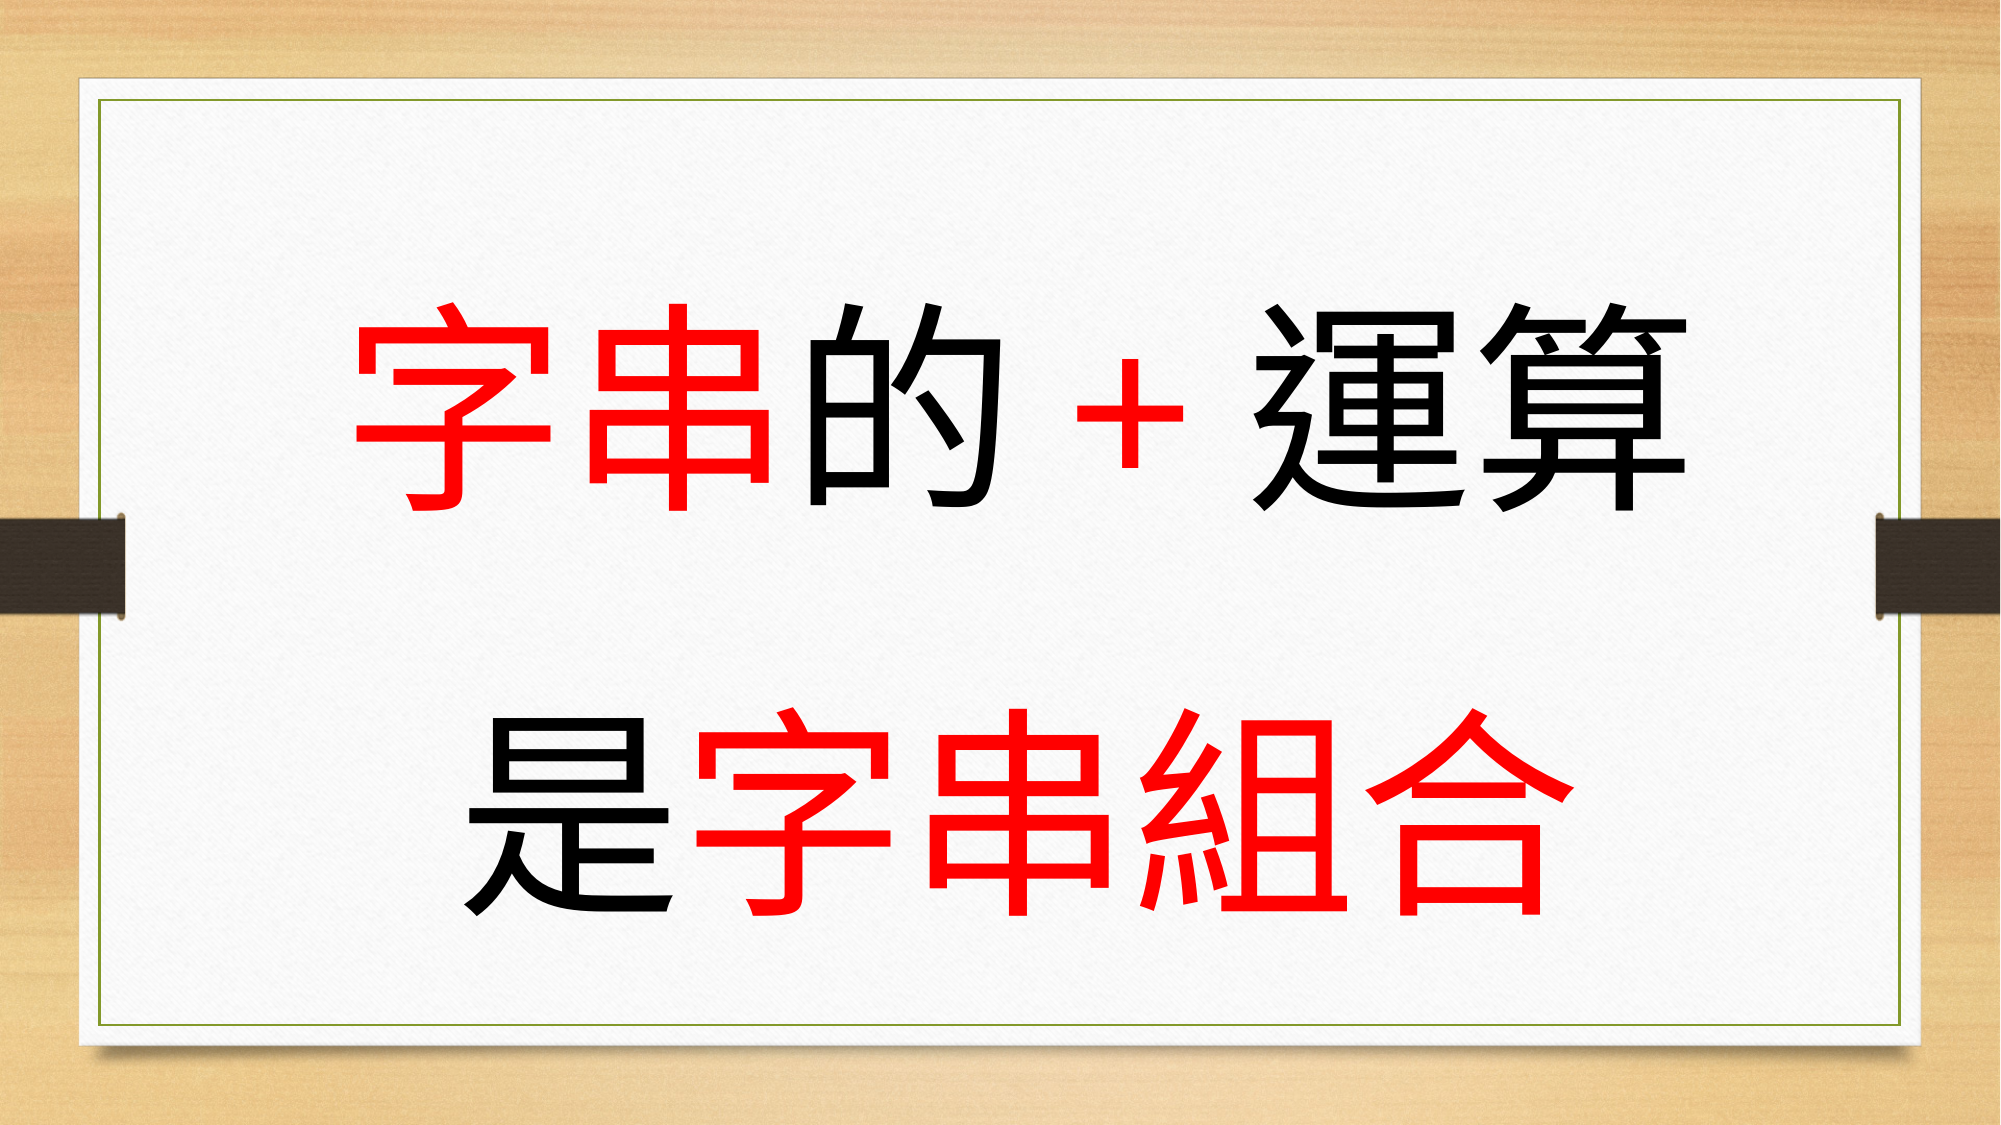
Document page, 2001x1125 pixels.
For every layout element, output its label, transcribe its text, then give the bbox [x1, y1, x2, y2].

picture [0, 0, 2001, 1125]
title 字串的+運算 是字串組合 [164, 121, 1874, 956]
